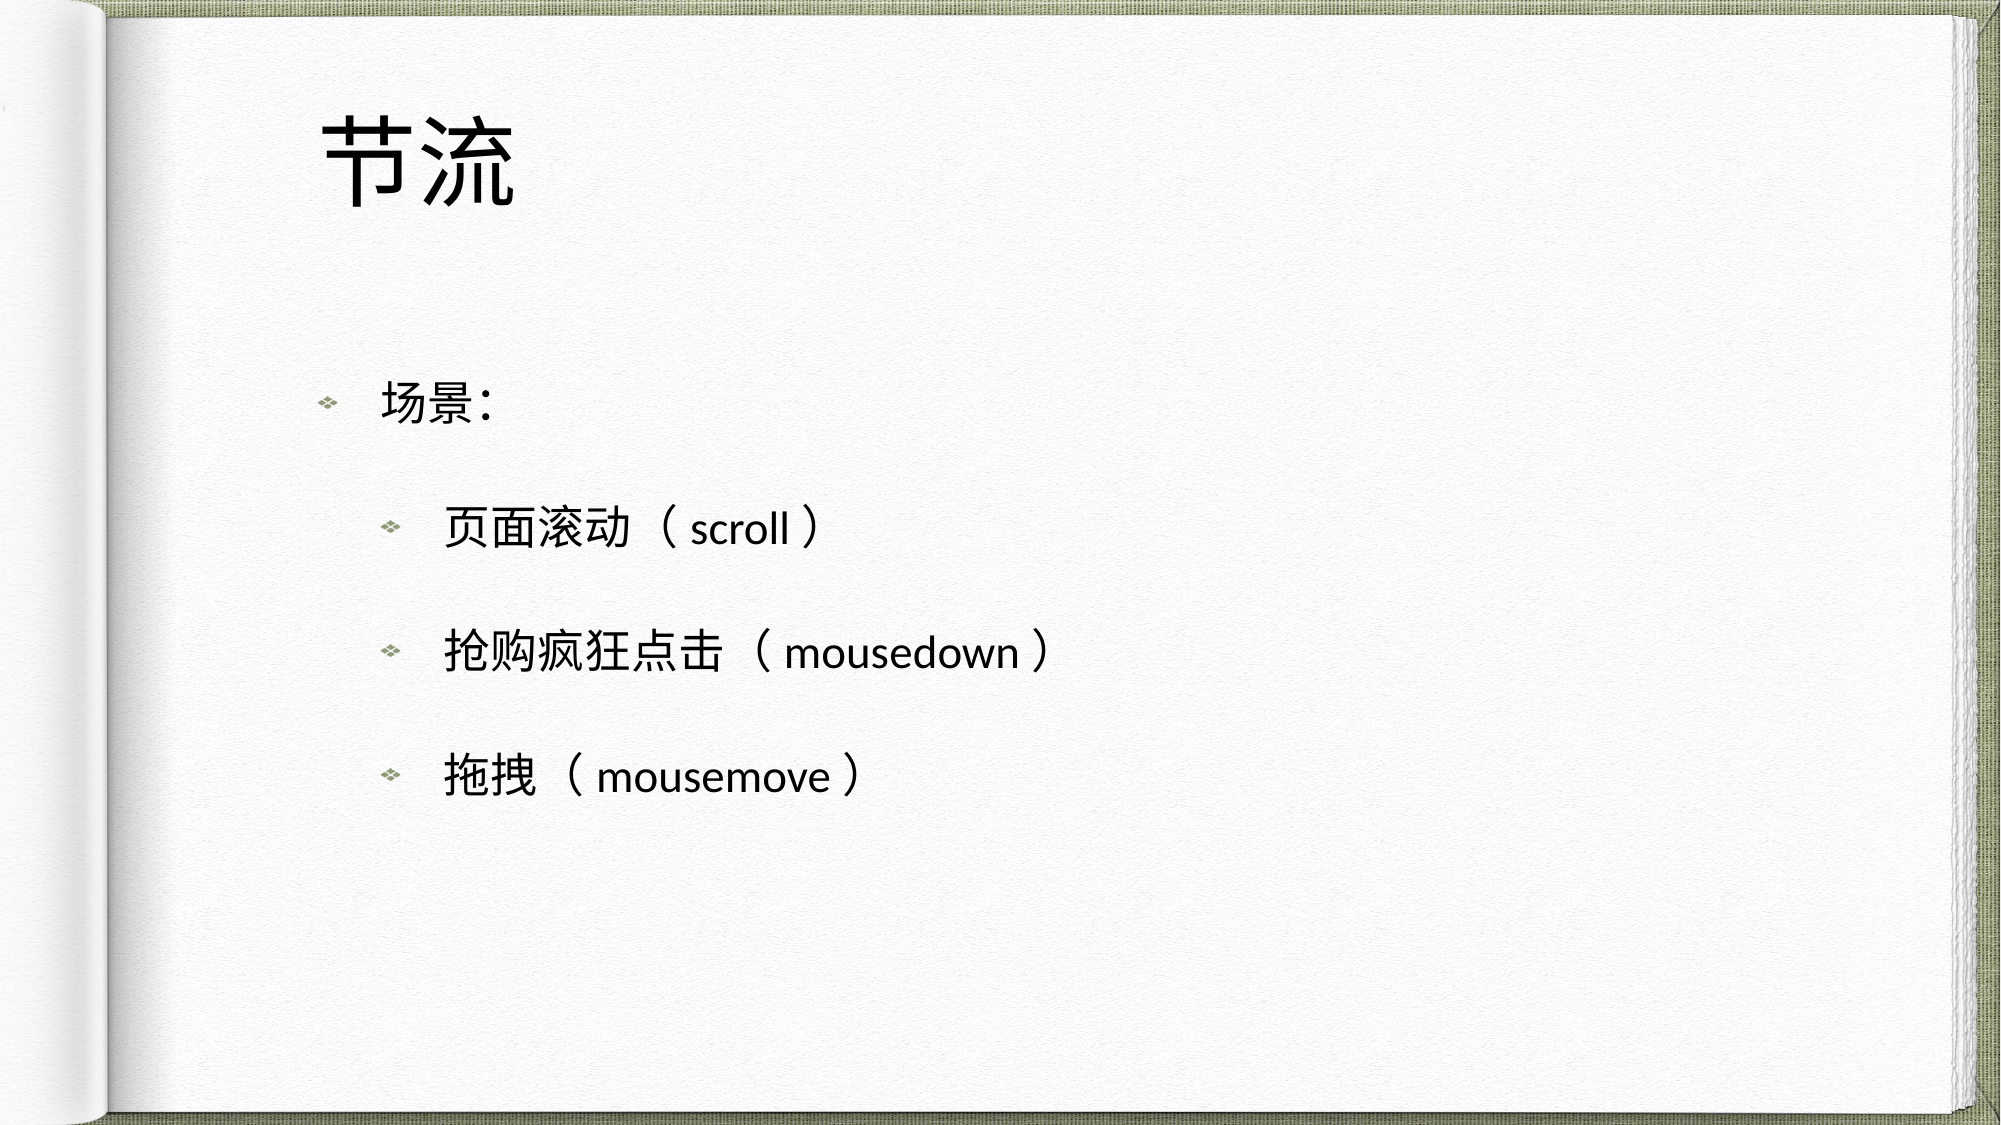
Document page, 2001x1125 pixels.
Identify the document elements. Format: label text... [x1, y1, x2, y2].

picture [0, 0, 2001, 1125]
list 场景： 页面滚动（scroll） 抢购疯狂点击（mousedown） 拖拽（mousemove） [302, 316, 1803, 991]
title 节流 [302, 17, 1803, 316]
